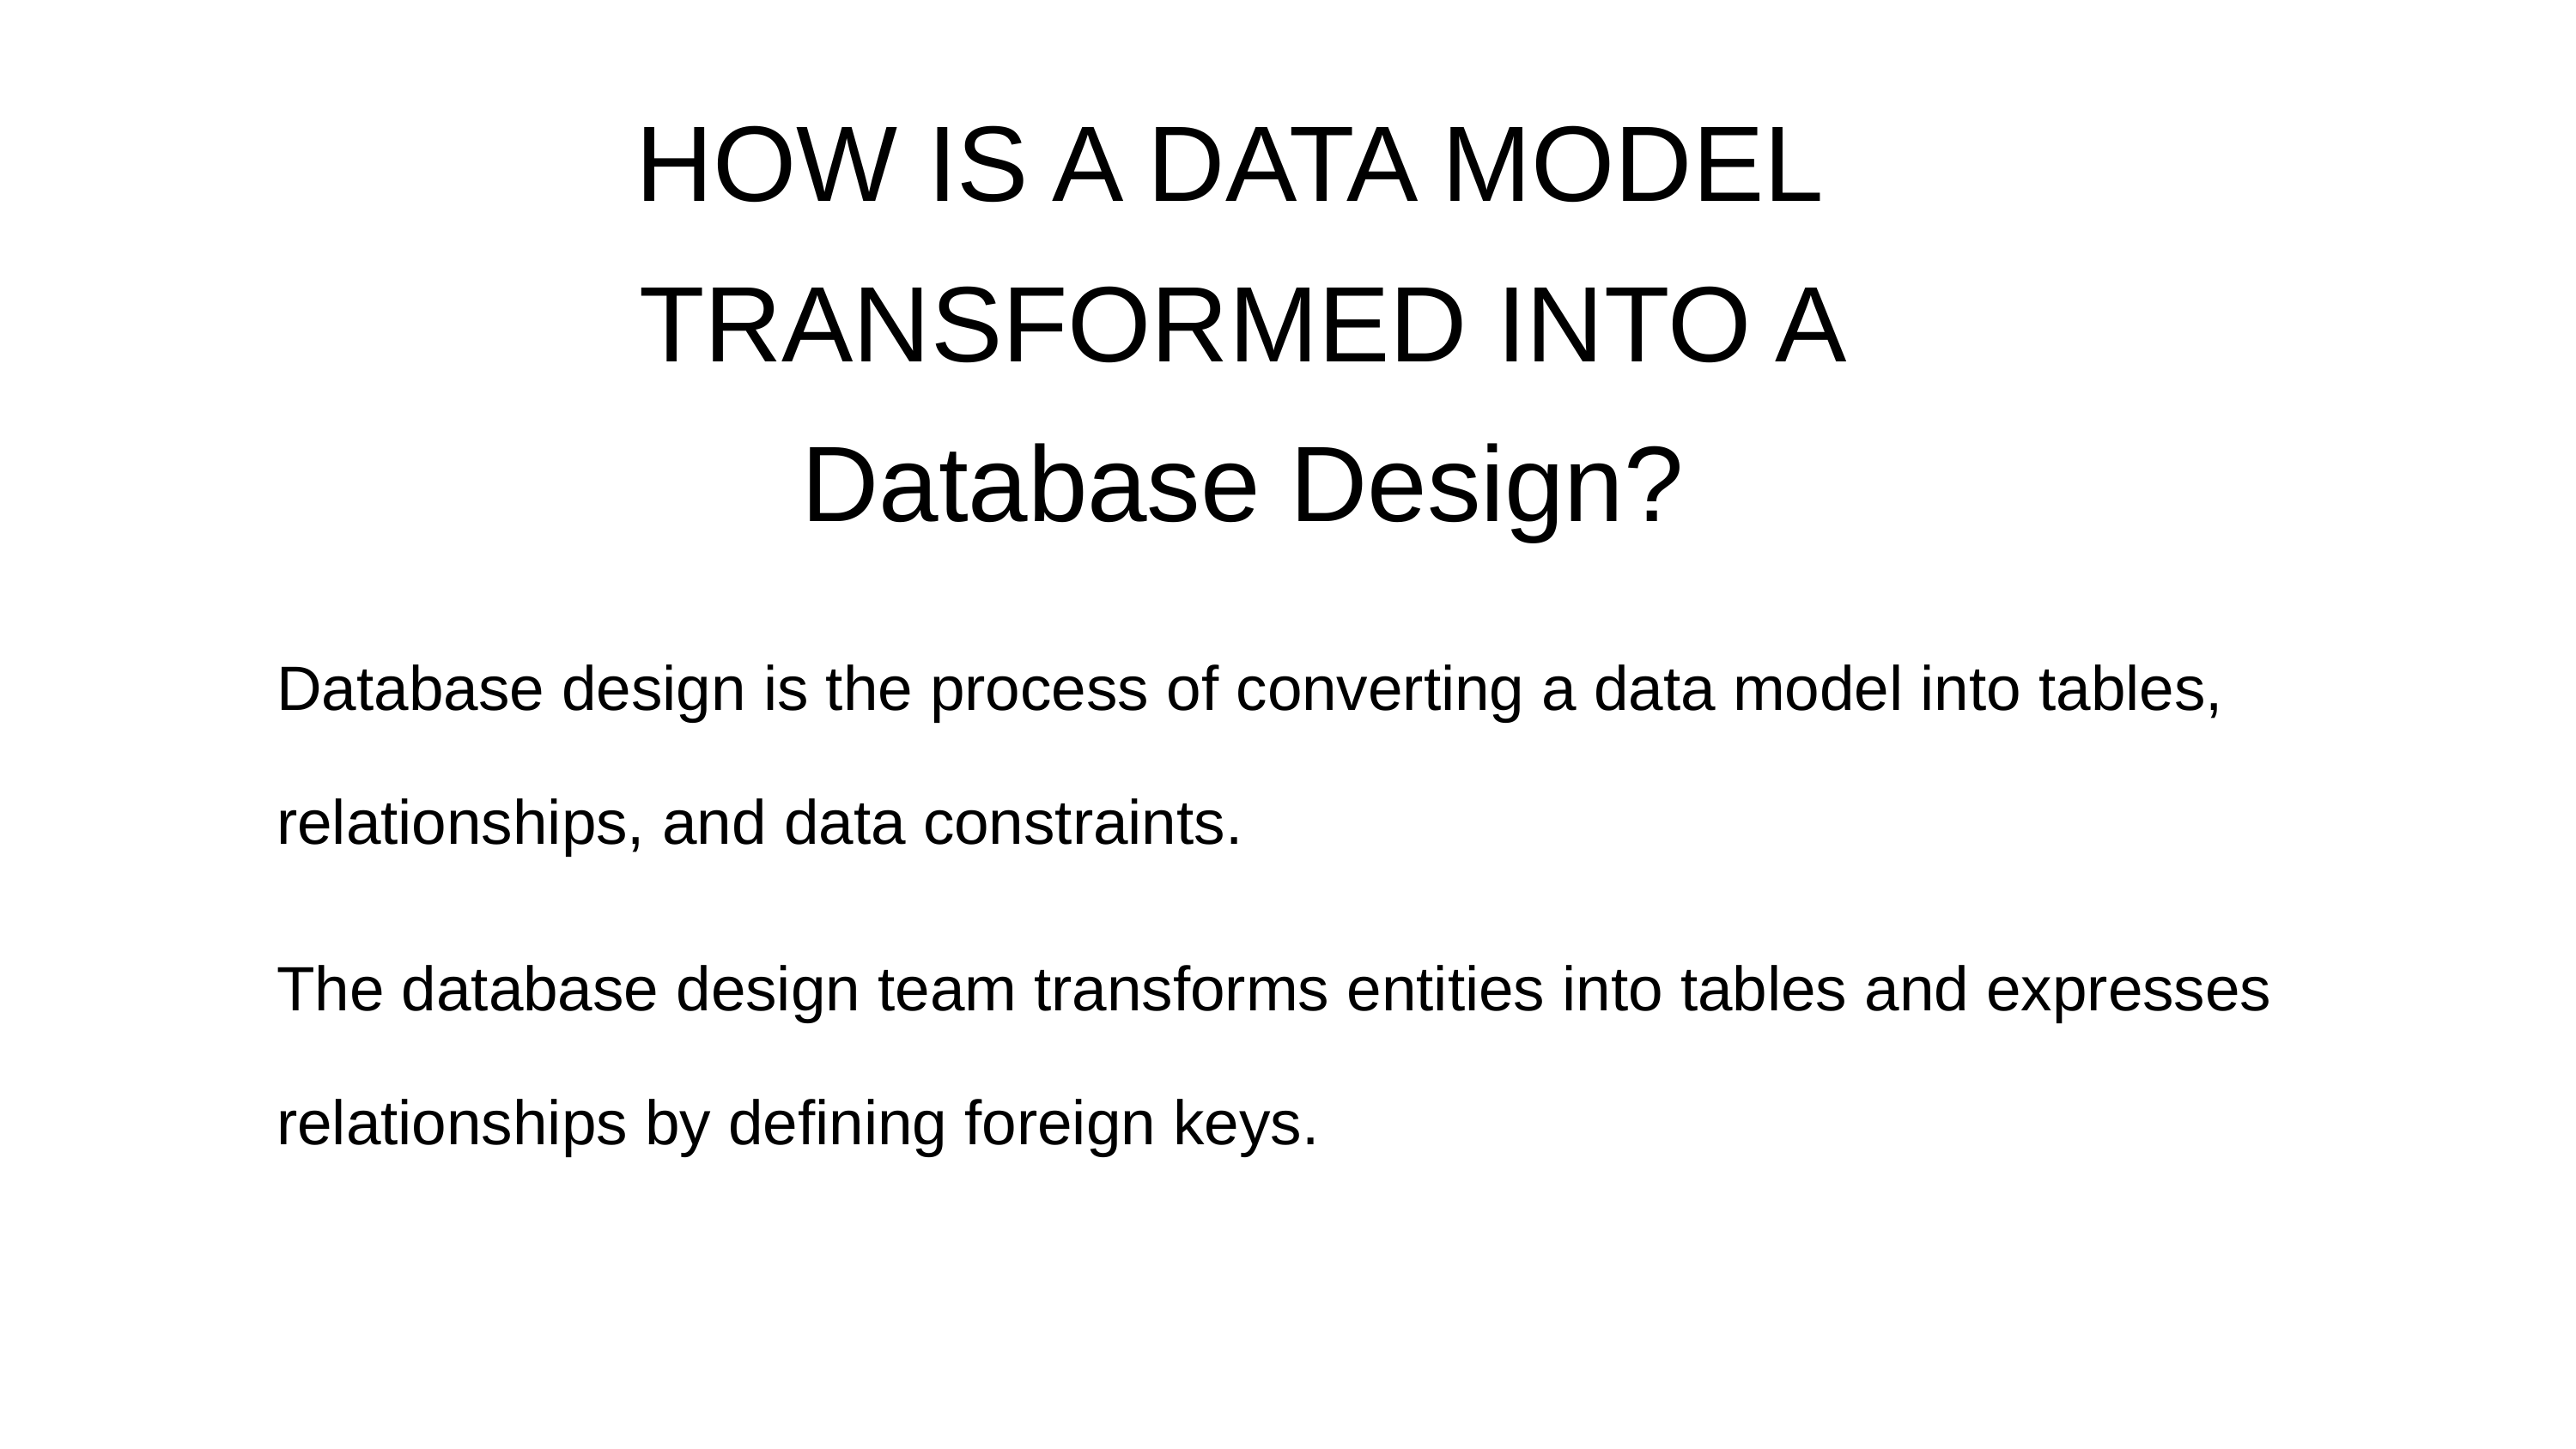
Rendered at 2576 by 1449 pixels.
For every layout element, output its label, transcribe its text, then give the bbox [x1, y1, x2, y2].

text_box HOW IS A DATA MODEL TRANSFORMED INTO A Database Design? [79, 73, 2407, 543]
text_box Database design is the process of converting a data model into tables, relationships, and data constraints. [276, 589, 2253, 857]
text_box The database design team transforms entities into tables and expresses relationships by defining foreign keys. [276, 889, 2287, 1158]
